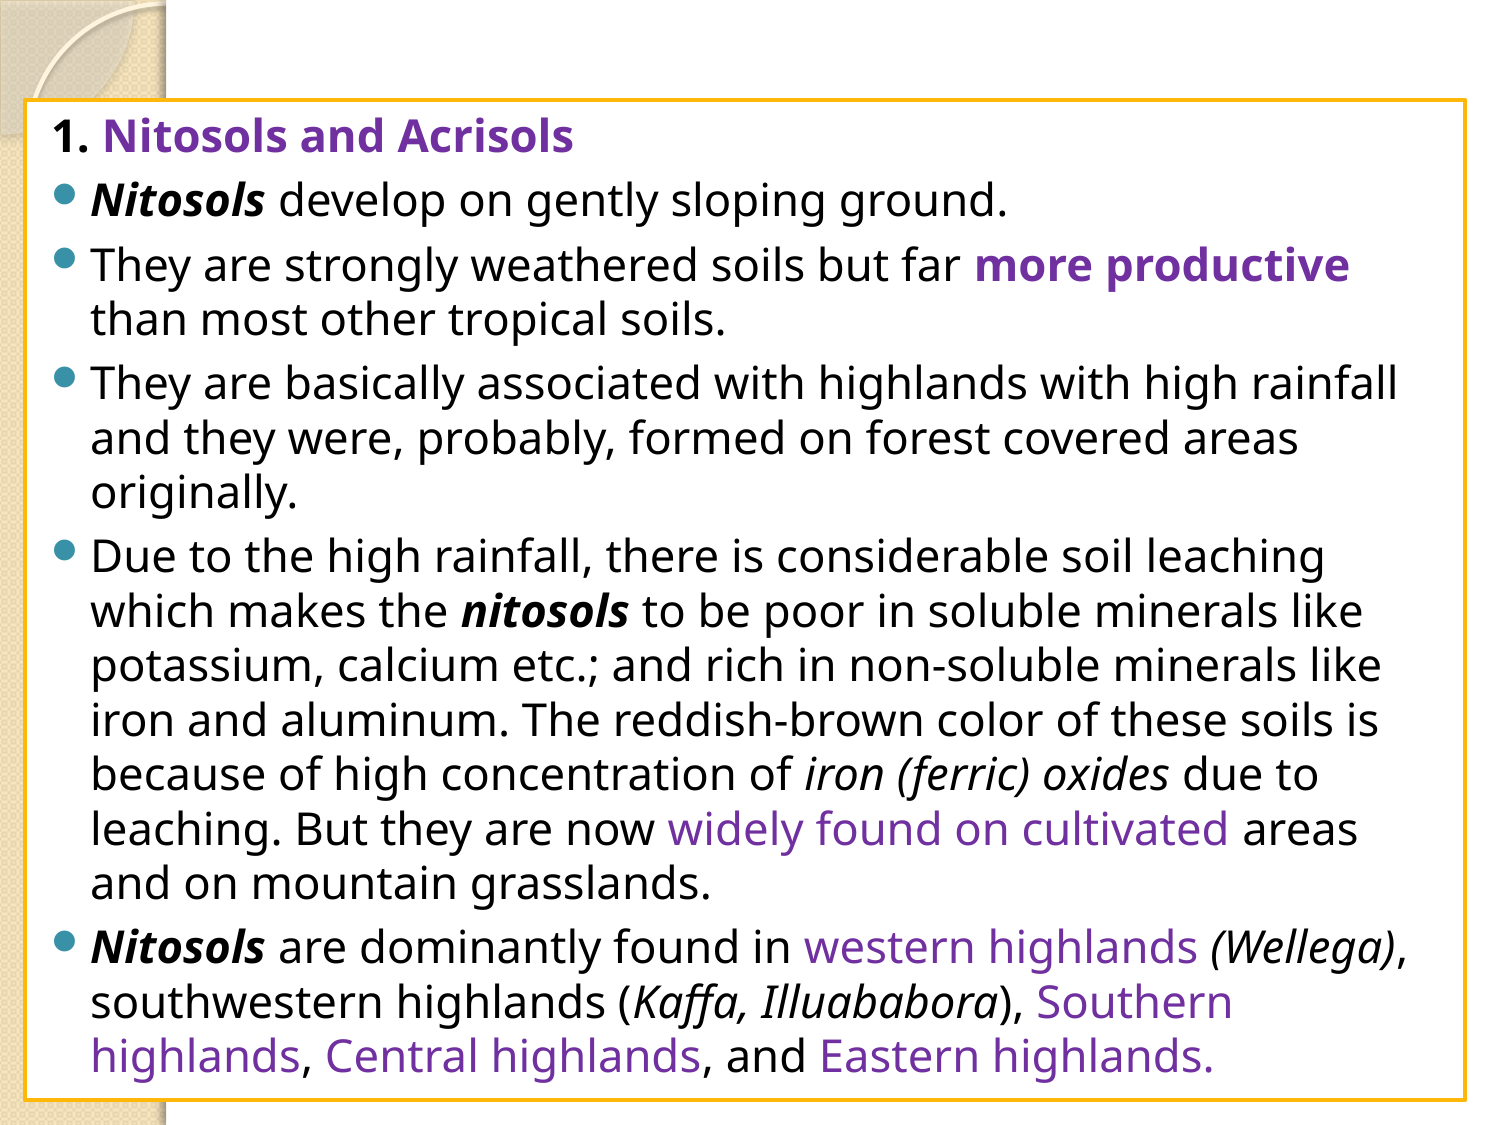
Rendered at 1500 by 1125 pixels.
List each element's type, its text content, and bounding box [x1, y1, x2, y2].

slide_number 11 [1413, 1034, 1488, 1113]
list 1. Nitosols and Acrisols Nitosols develop on gently sloping ground. They are strongly weathered soils but far more productive than most other tropical soils. They are basically associated with highlands with high rainfall and they were, probably, formed on forest covered areas originally. Due to the high rainfall, there is considerable soil leaching which makes the nitosols to be poor in soluble minerals like potassium, calcium etc.; and rich in non-soluble minerals like iron and aluminum. The reddish-brown color of these soils is because of high concentration of iron (ferric) oxides due to leaching. But they are now widely found on cultivated areas and on mountain grasslands. Nitosols are dominantly found in western highlands (Wellega), southwestern highlands (Kaffa, Illuababora), Southern highlands, Central highlands, and Eastern highlands. [23, 98, 1467, 1102]
